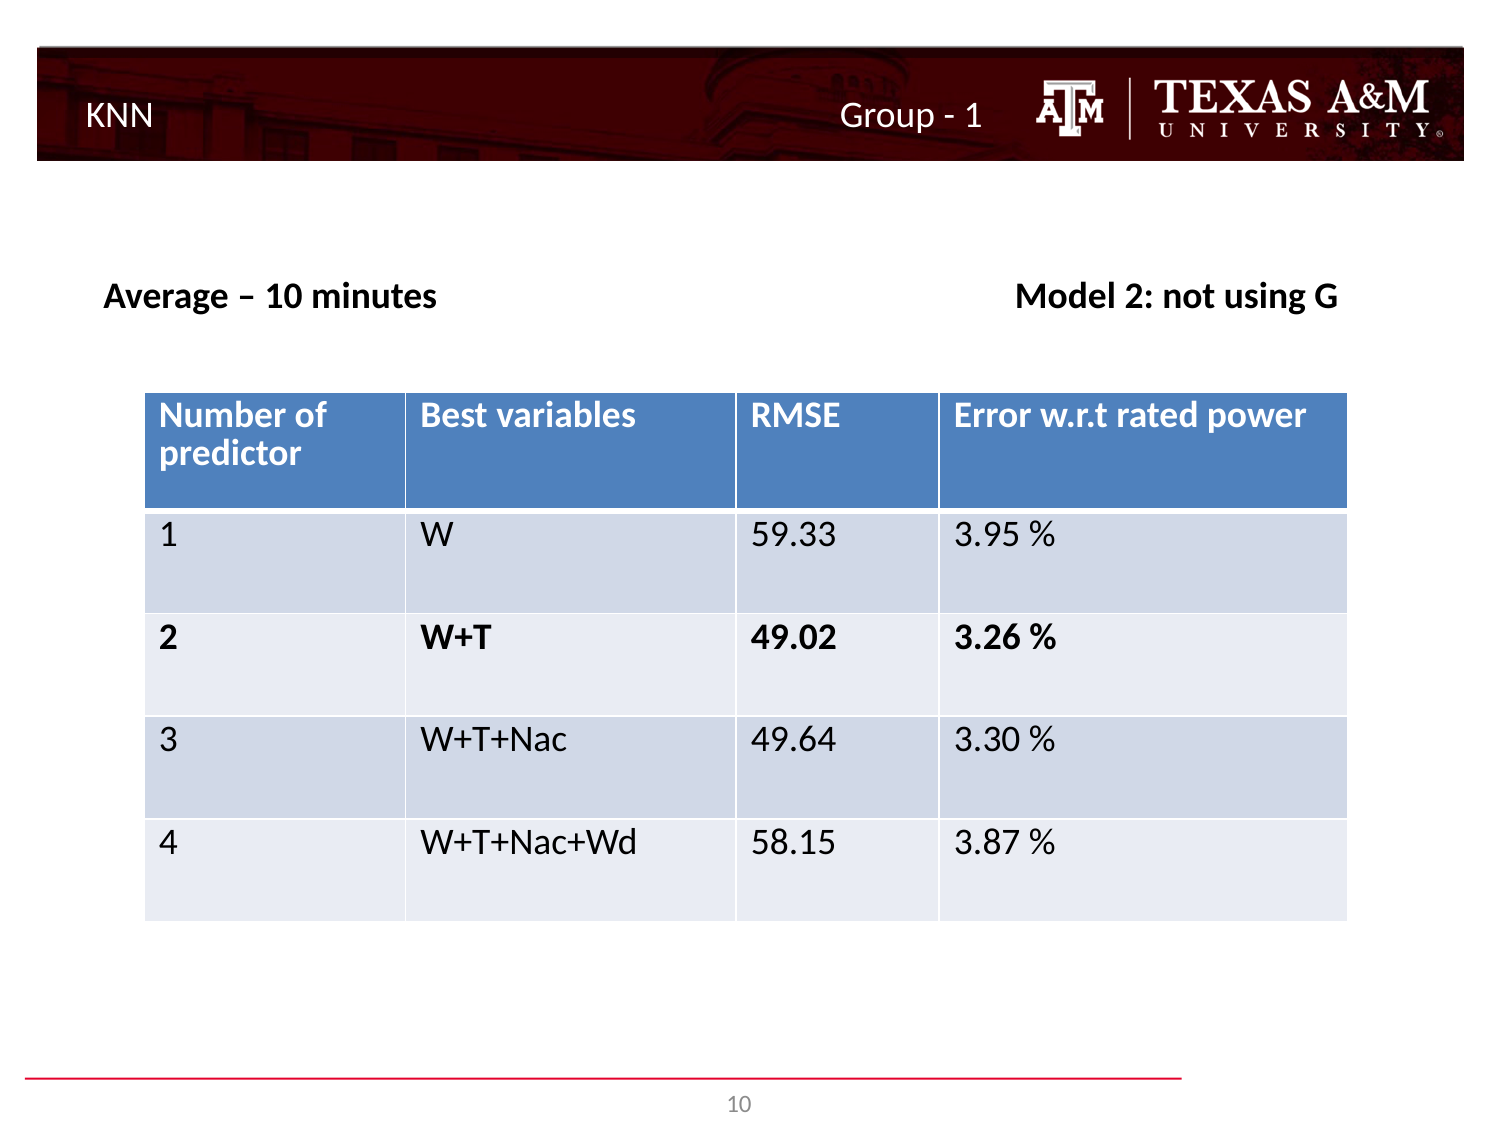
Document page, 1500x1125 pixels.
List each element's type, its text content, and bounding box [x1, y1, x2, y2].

table_cell 59.33 [737, 514, 938, 613]
table_header Number of predictor [145, 393, 405, 508]
table_cell 3.26 % [940, 614, 1347, 715]
table_cell W+T+Nac+Wd [406, 820, 735, 921]
table_cell 1 [145, 514, 405, 613]
table_header Best variables [406, 393, 735, 508]
table_header RMSE [737, 393, 938, 508]
table_cell 2 [145, 614, 405, 715]
table_cell 49.02 [737, 614, 938, 715]
text_box Average – 10 minutes [88, 264, 453, 324]
table_cell W [406, 514, 735, 613]
picture [37, 45, 1464, 161]
table_cell 3.30 % [940, 717, 1347, 818]
table_header Error w.r.t rated power [940, 393, 1347, 508]
table_cell W+T [406, 614, 735, 715]
text_box Group - 1 [824, 82, 998, 142]
text_box KNN [71, 82, 169, 142]
table_cell 3.95 % [940, 514, 1347, 613]
text_box Model 2: not using G [1000, 264, 1354, 324]
table_cell 58.15 [737, 820, 938, 921]
table_cell 3 [145, 717, 405, 818]
slide_number 10 [416, 1072, 767, 1125]
table_cell 49.64 [737, 717, 938, 818]
table_cell 4 [145, 820, 405, 921]
table_cell 3.87 % [940, 820, 1347, 921]
table_cell W+T+Nac [406, 717, 735, 818]
